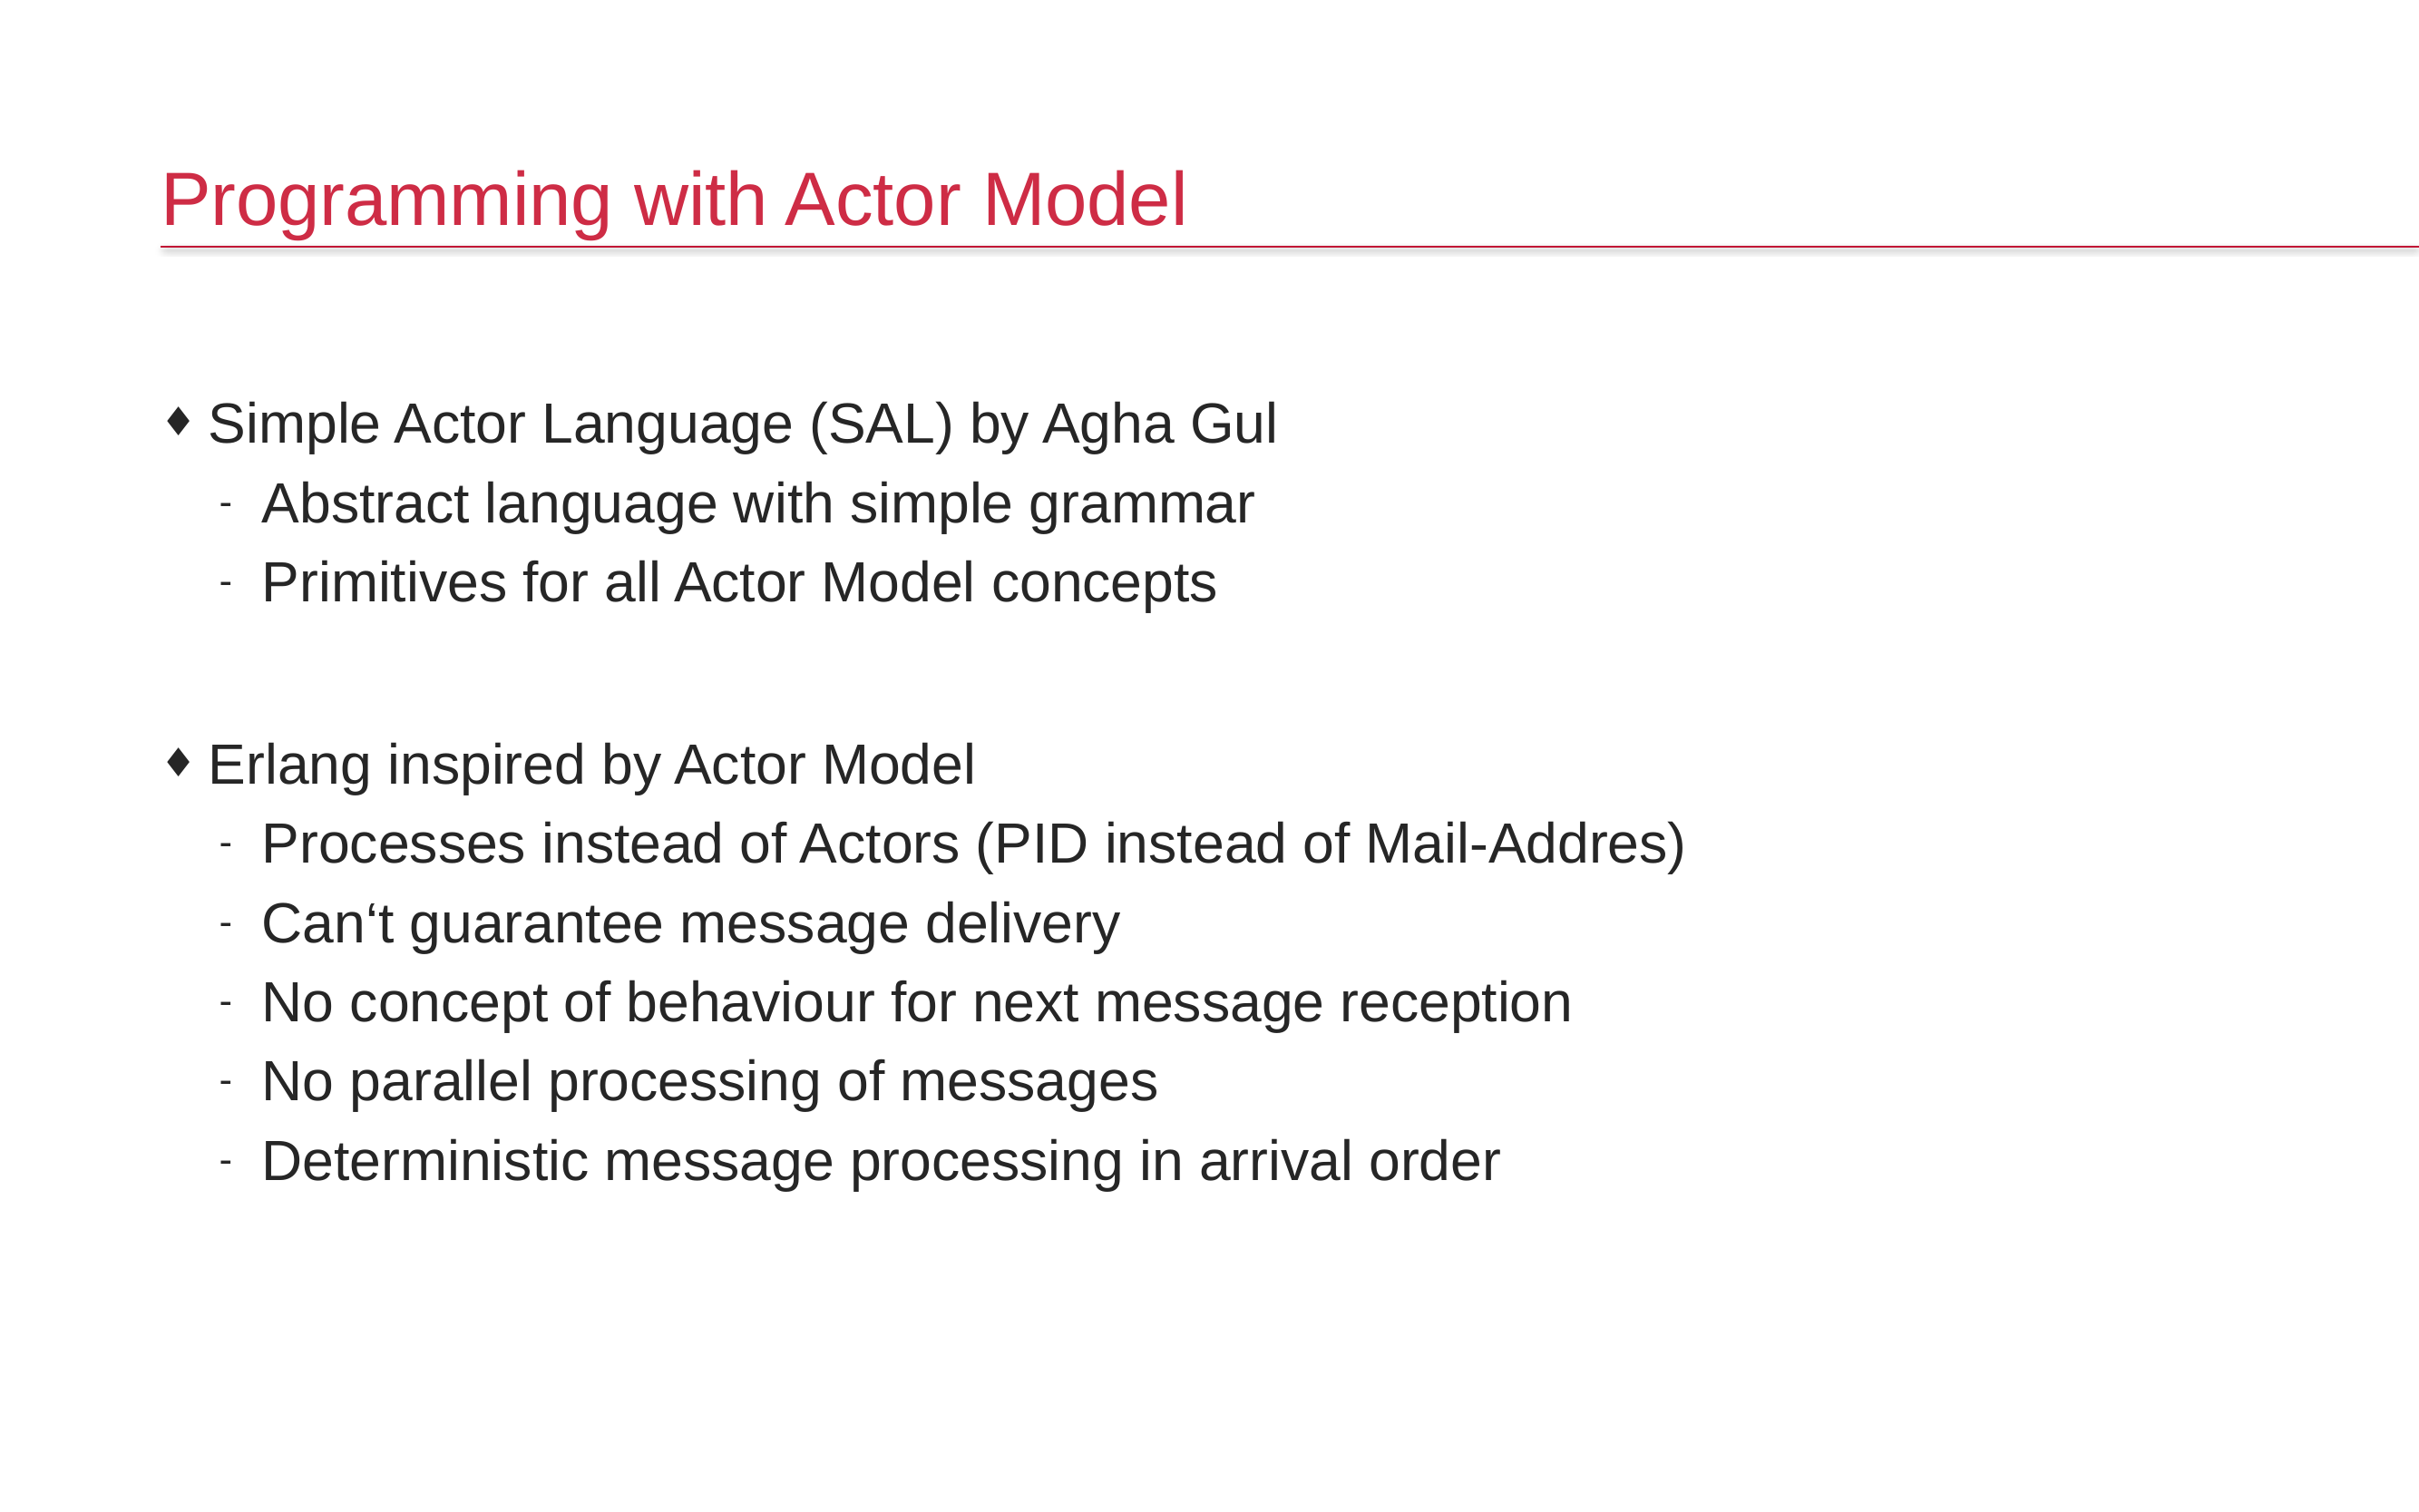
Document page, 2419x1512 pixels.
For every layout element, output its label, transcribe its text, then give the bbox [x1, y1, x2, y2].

list Simple Actor Language (SAL) by Agha Gul Abstract language with simple grammar Primitives for all Actor Model concepts Erlang inspired by Actor Model Processes instead of Actors (PID instead of Mail-Addres) Can‘t guarantee message delivery No concept of behaviour for next message reception No parallel processing of messages Deterministic message processing in arrival order [161, 386, 2263, 1377]
title Programming with Actor Model [161, 0, 1928, 241]
